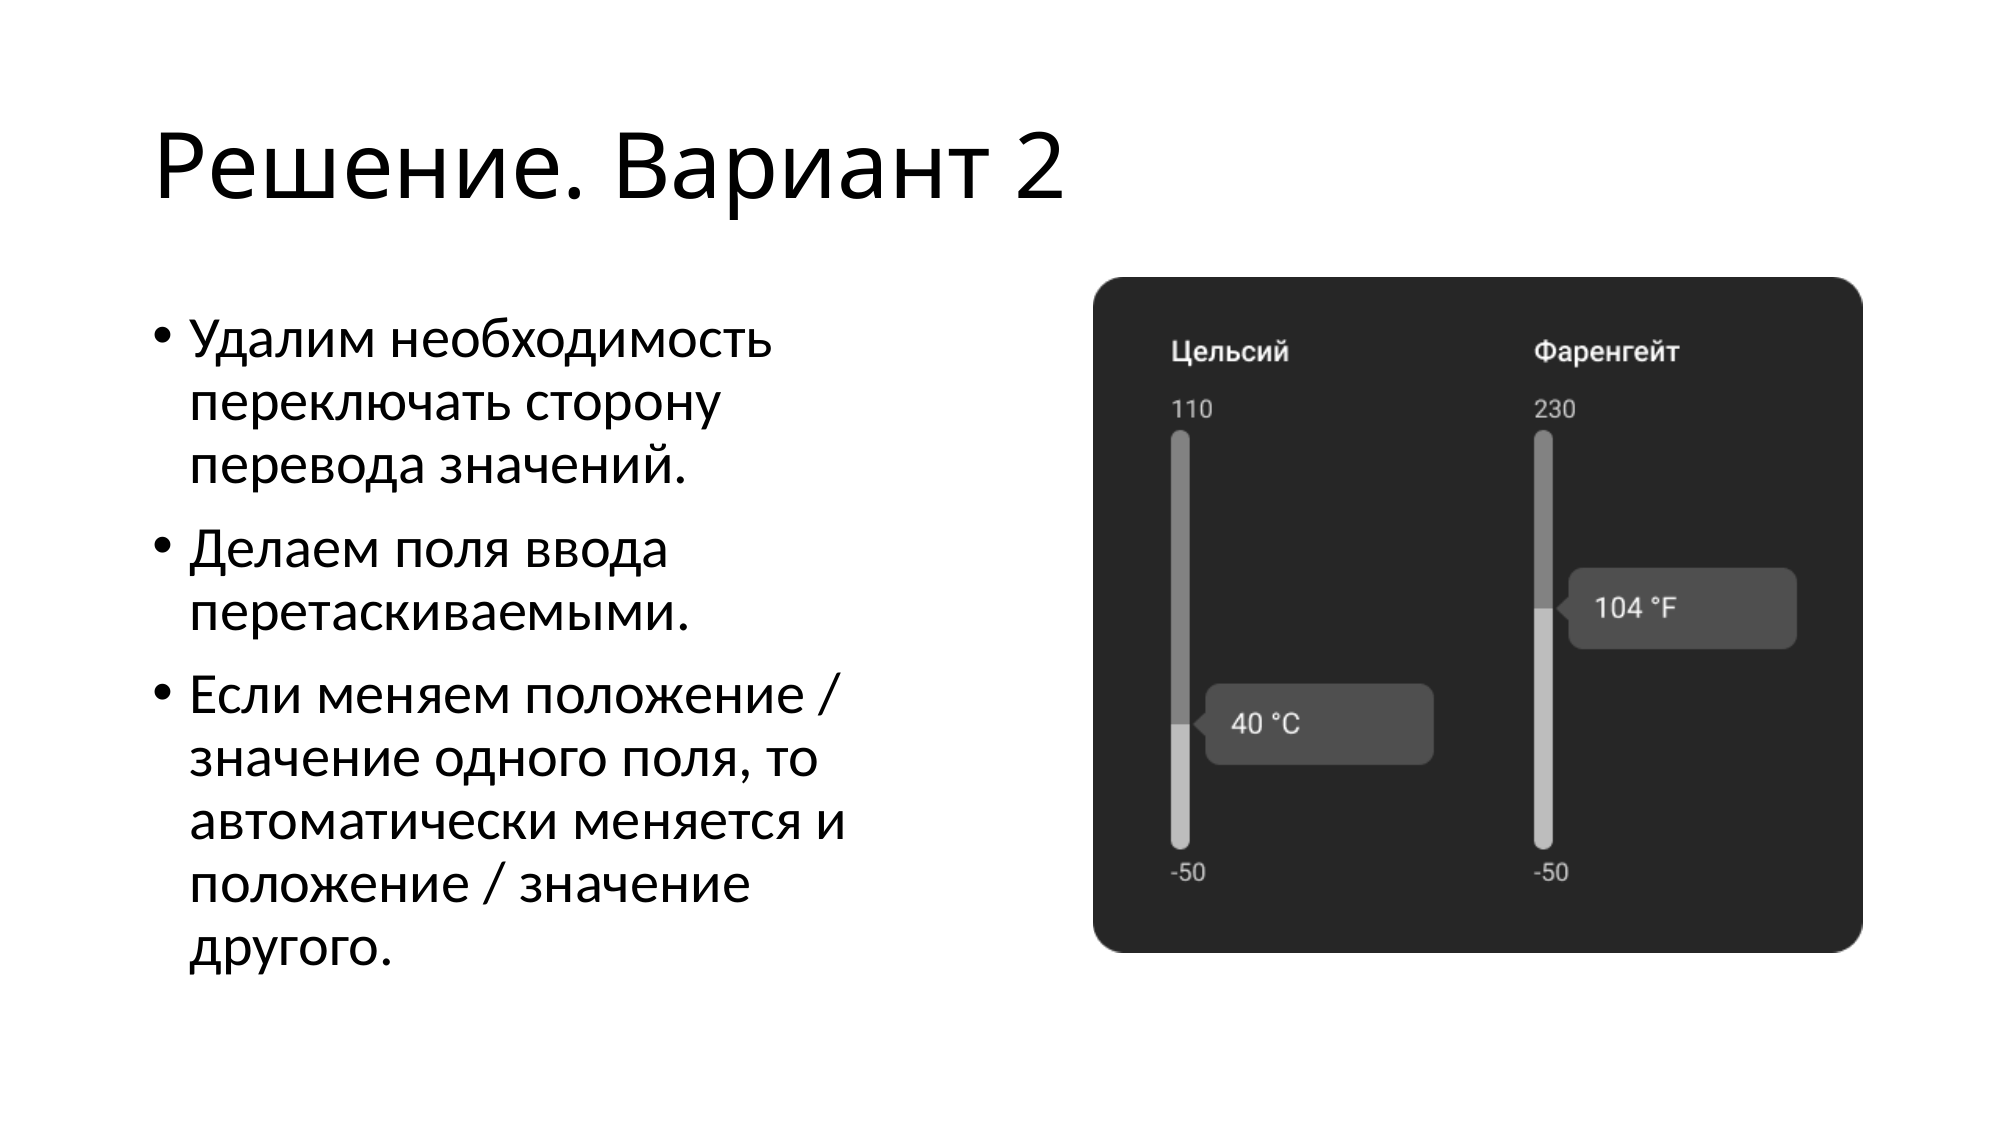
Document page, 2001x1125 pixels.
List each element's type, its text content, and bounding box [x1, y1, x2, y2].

picture [1093, 277, 1863, 953]
list Удалим необходимость переключать сторону перевода значений. Делаем поля ввода перетаскиваемыми. Если меняем положение / значение одного поля, то автоматически меняется и положение / значение другого. [137, 299, 959, 1014]
title Решение. Вариант 2 [137, 59, 1863, 278]
